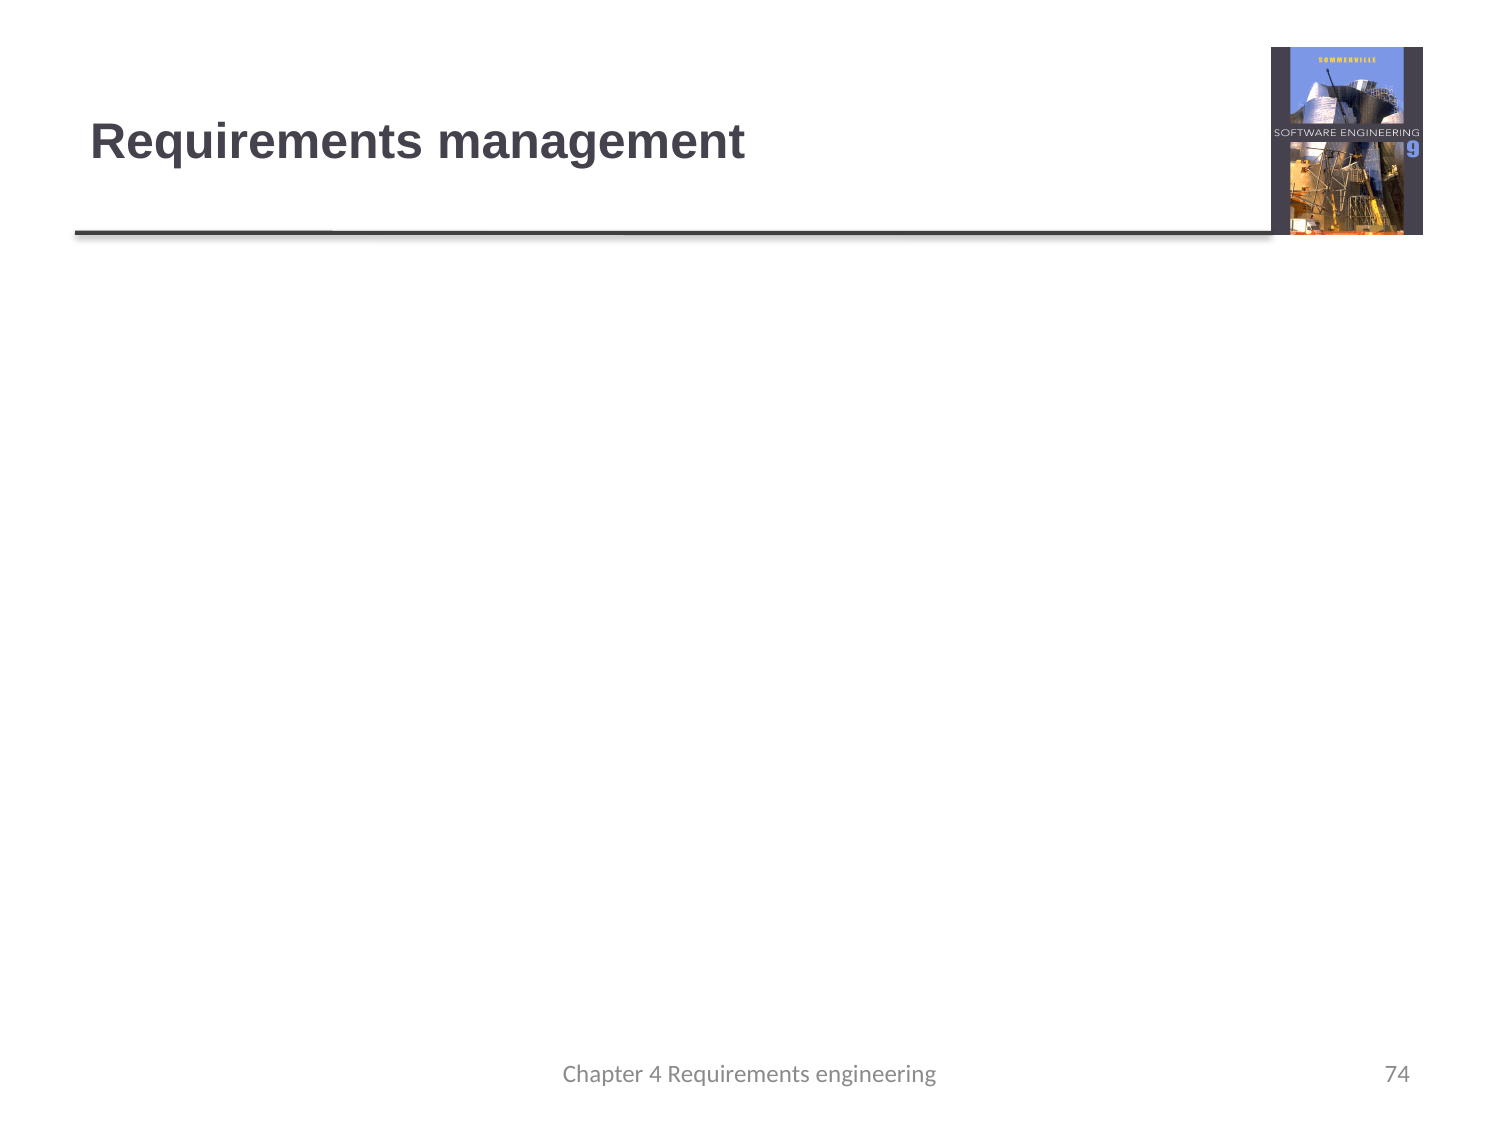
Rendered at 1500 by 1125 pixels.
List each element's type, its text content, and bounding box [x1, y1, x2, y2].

slide_number 74 [1074, 1042, 1425, 1103]
footer Chapter 4 Requirements engineering [512, 1042, 988, 1103]
title Requirements management [74, 44, 1272, 233]
picture [1272, 47, 1423, 235]
